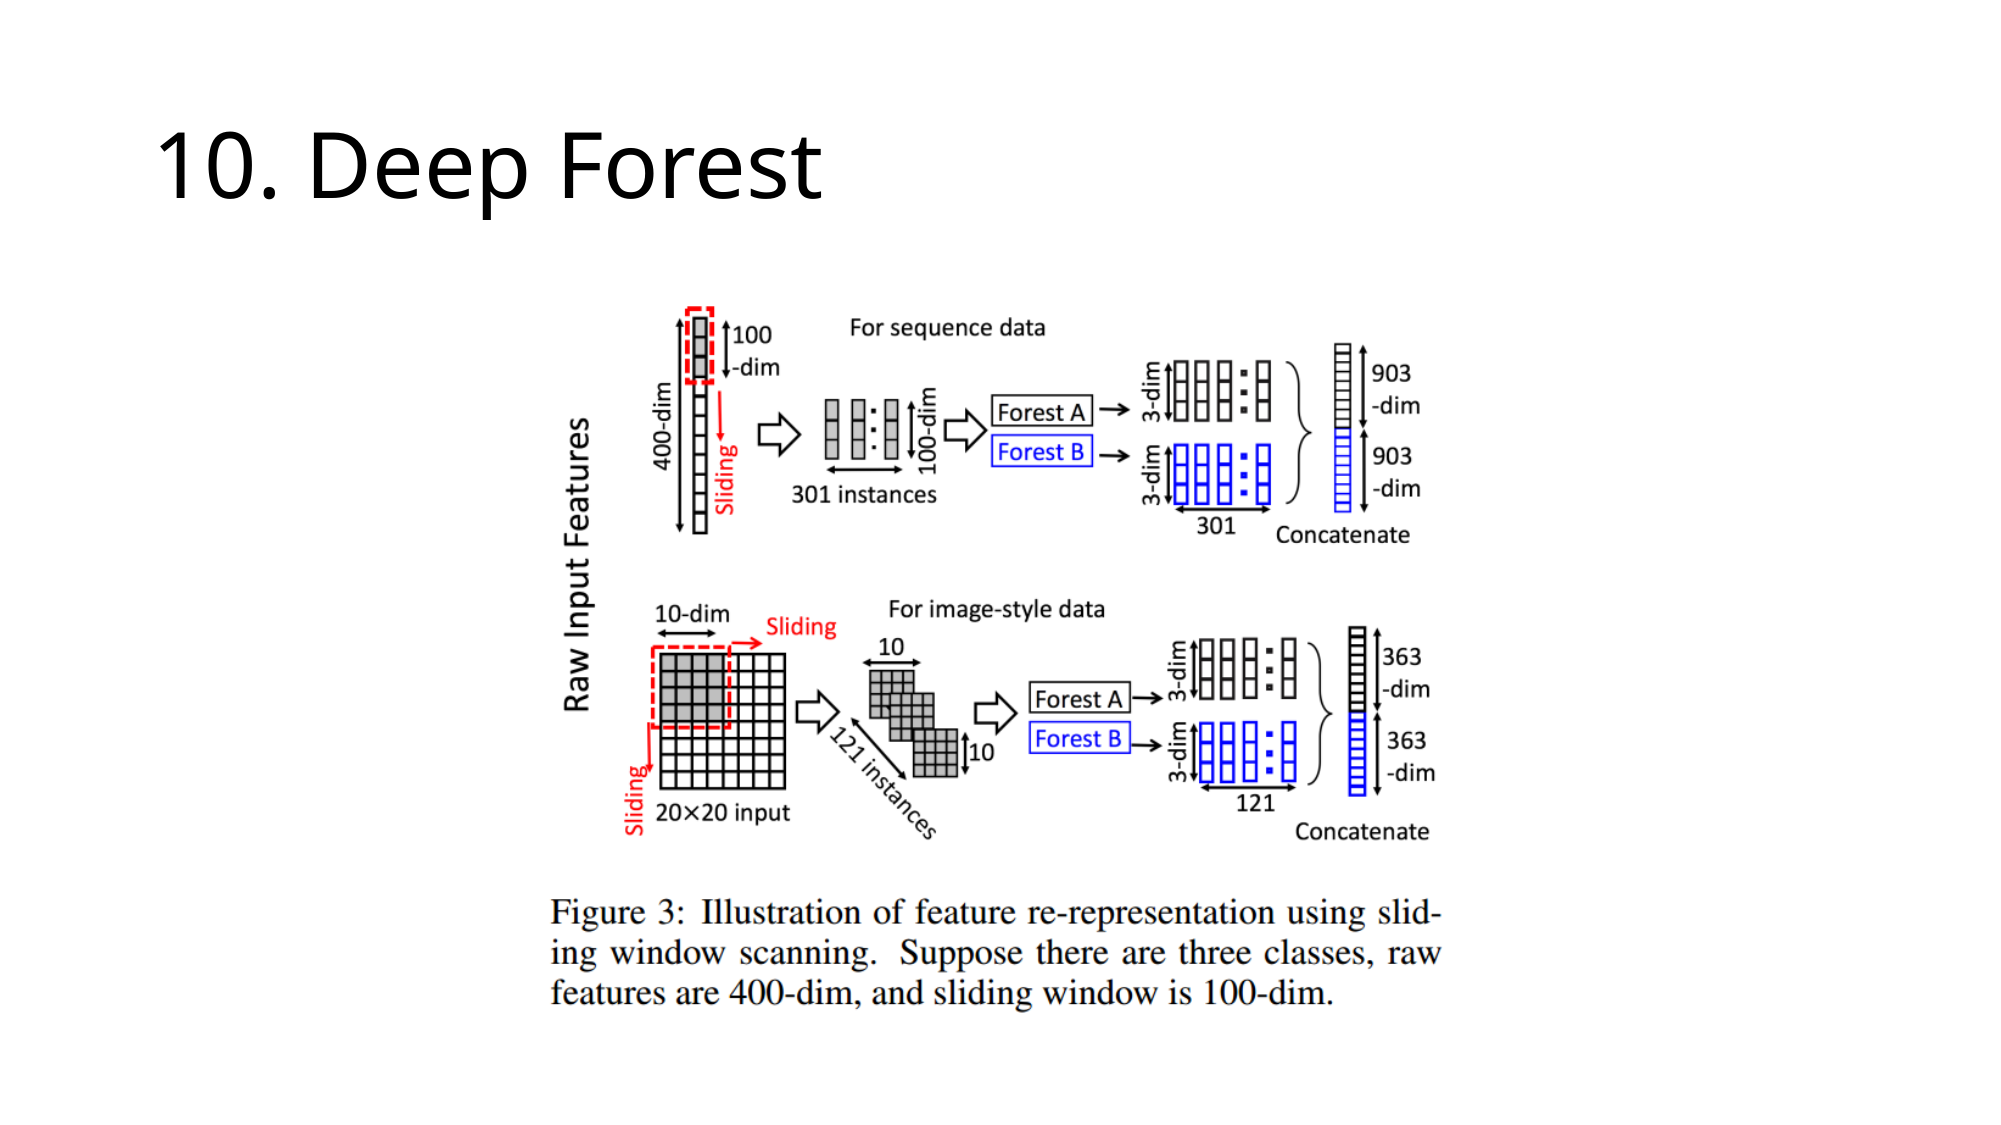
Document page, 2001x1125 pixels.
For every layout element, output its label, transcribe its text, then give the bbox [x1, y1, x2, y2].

title 10. Deep Forest [137, 59, 1863, 278]
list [544, 299, 1455, 1014]
